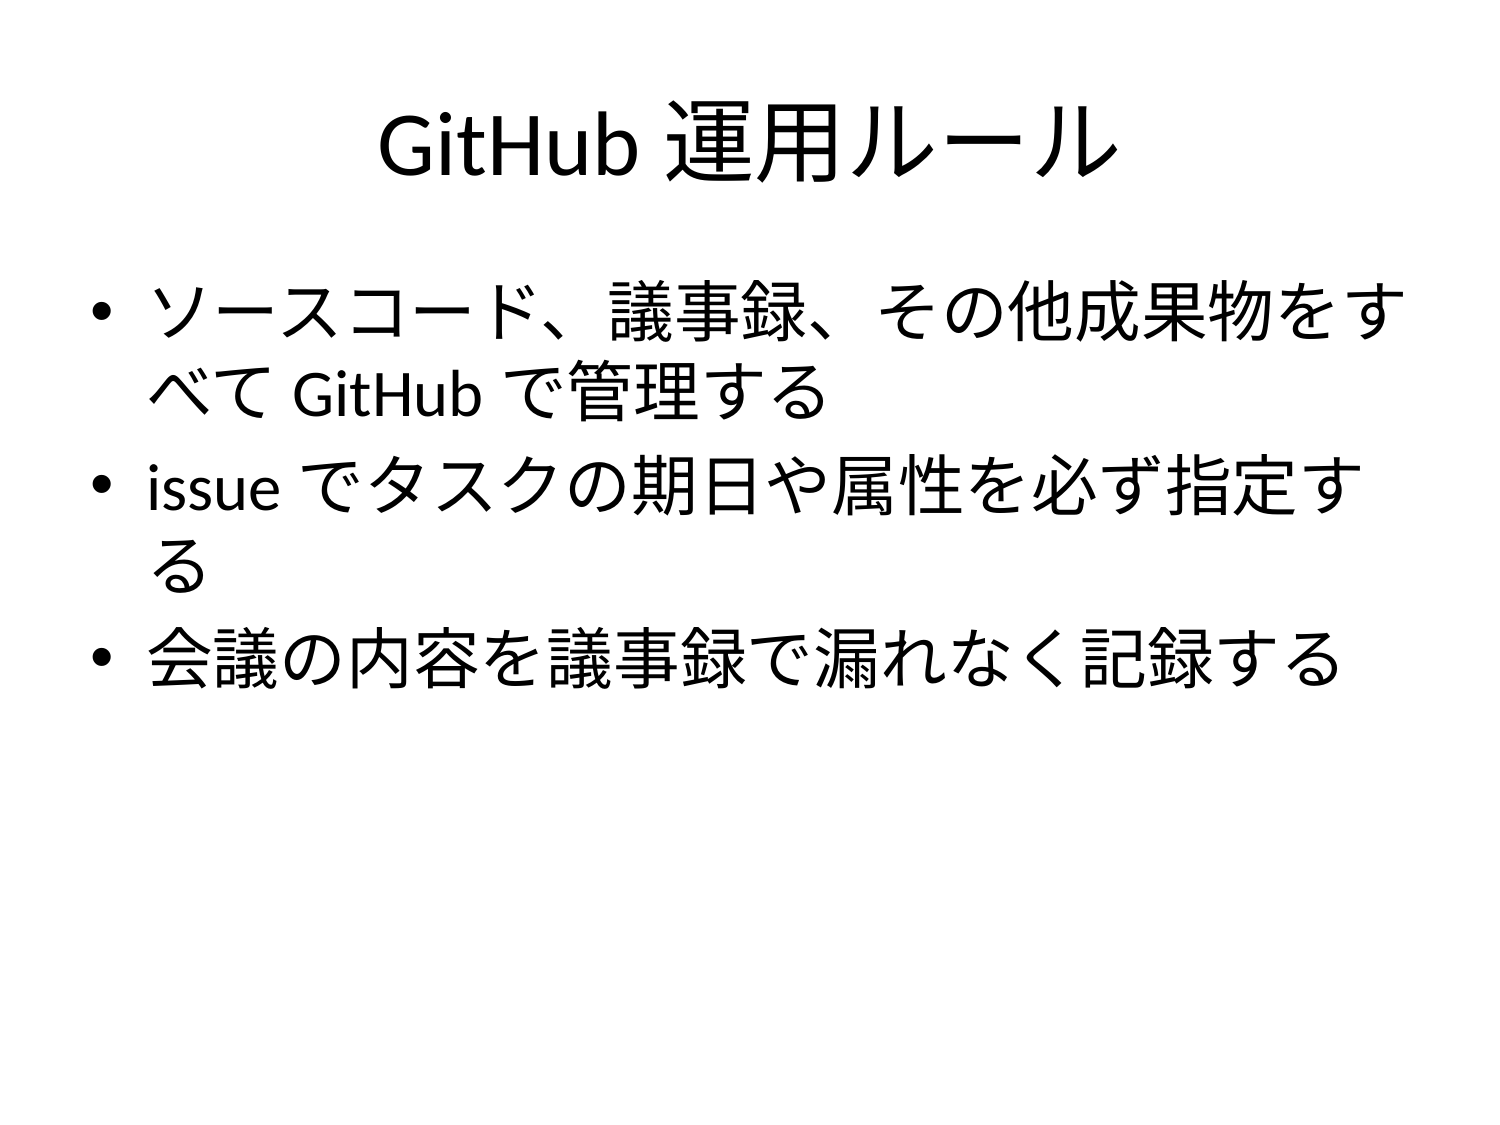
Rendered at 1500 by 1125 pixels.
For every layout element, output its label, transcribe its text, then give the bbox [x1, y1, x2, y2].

title GitHub運用ルール [75, 45, 1425, 233]
list ソースコード、議事録、その他成果物をすべてGitHubで管理する issueでタスクの期日や属性を必ず指定する 会議の内容を議事録で漏れなく記録する [75, 262, 1425, 1005]
